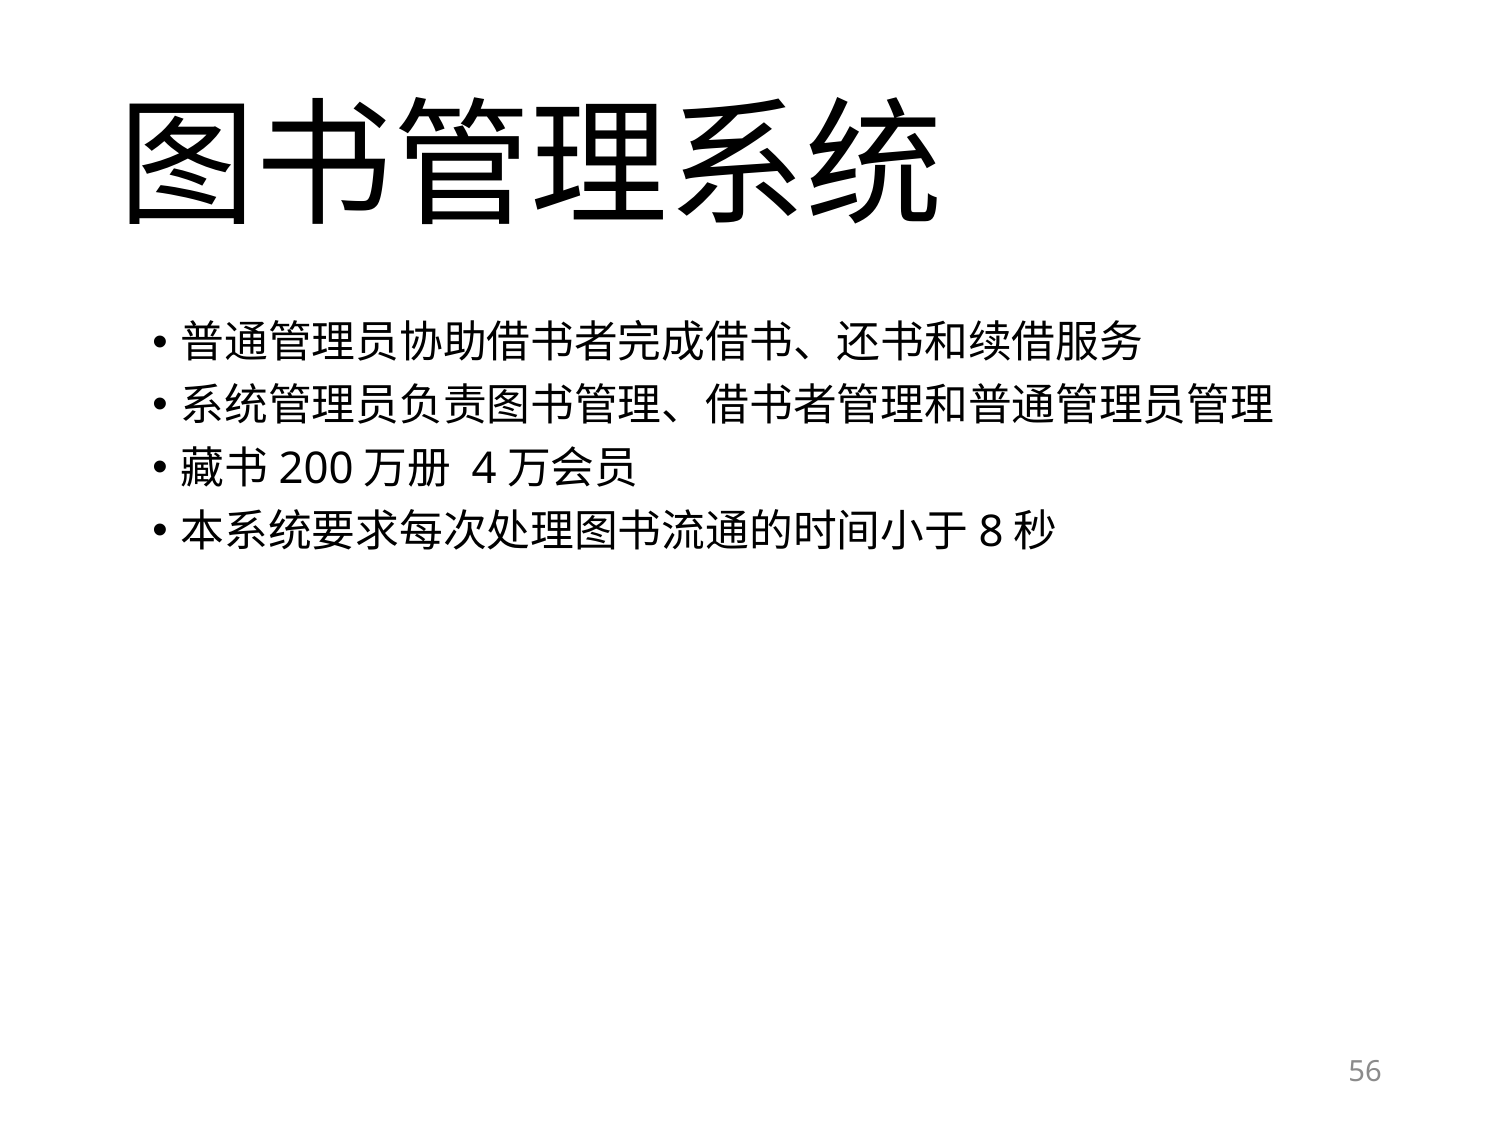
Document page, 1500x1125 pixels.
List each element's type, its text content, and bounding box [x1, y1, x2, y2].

slide_number 56 [1059, 1042, 1397, 1103]
list 普通管理员协助借书者完成借书、还书和续借服务 系统管理员负责图书管理、借书者管理和普通管理员管理 藏书200万册 4万会员 本系统要求每次处理图书流通的时间小于8秒 [137, 312, 1413, 1047]
title 图书管理系统 [103, 59, 1397, 278]
